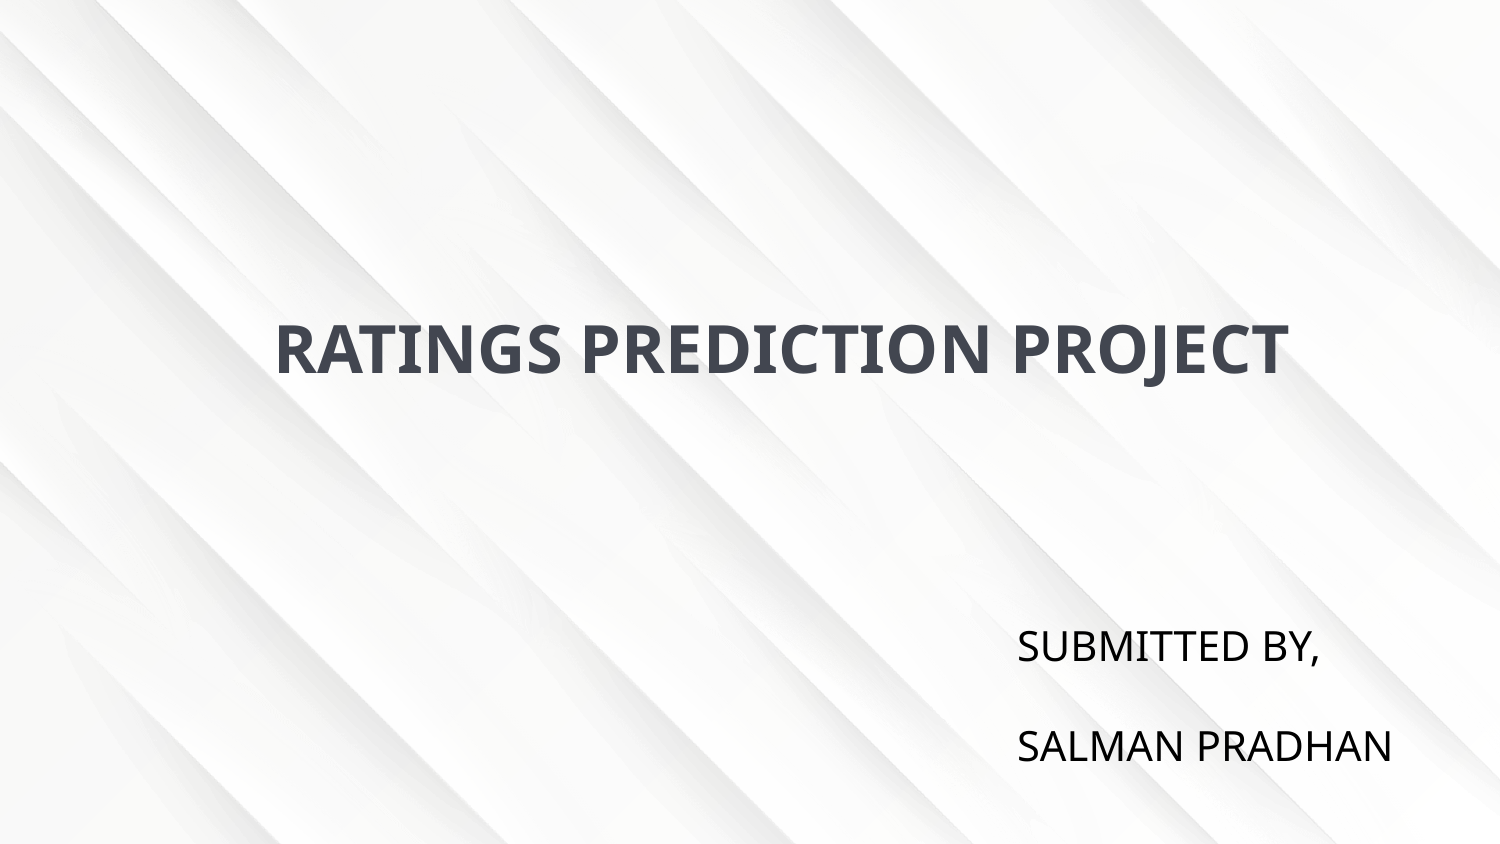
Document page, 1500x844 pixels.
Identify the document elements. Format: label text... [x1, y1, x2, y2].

picture [0, 0, 1500, 844]
text_box SUBMITTED BY, SALMAN PRADHAN [1002, 472, 1424, 777]
title RATINGS PREDICTION PROJECT [204, 202, 1405, 502]
